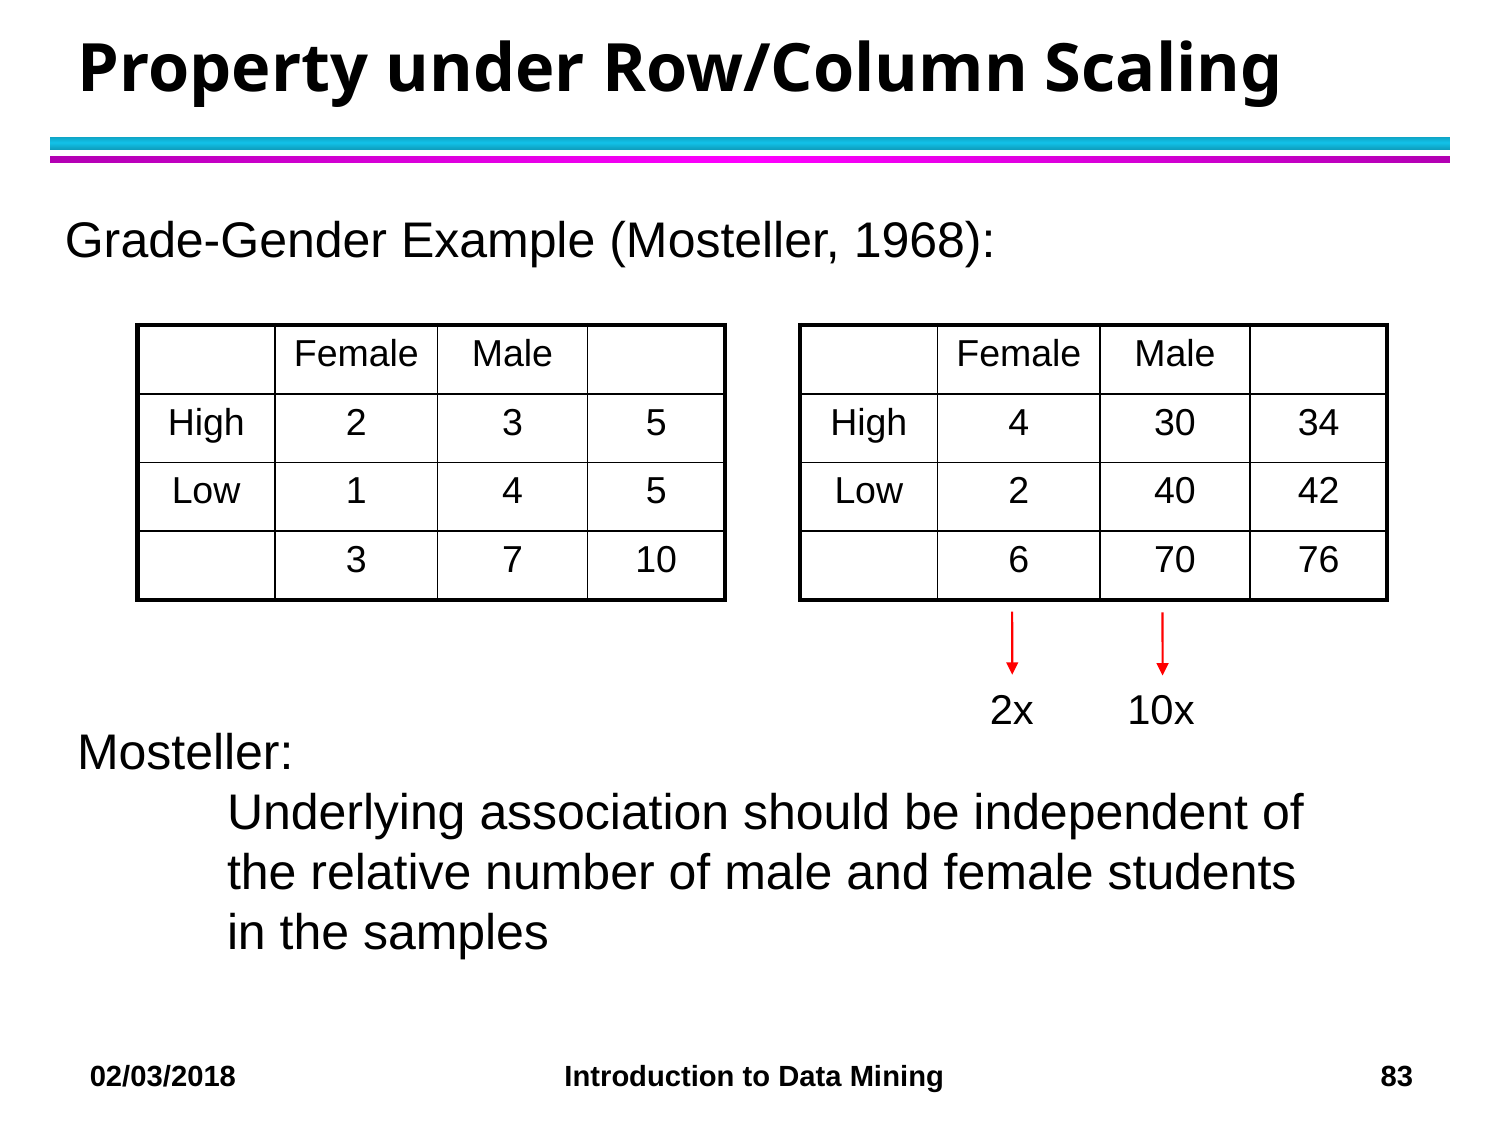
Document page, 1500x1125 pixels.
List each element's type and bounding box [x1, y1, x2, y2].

table_cell [438, 463, 587, 530]
table_cell [140, 395, 274, 462]
table_header [802, 327, 937, 393]
table_cell [1101, 532, 1249, 598]
table_cell [140, 532, 274, 598]
table_cell [1101, 463, 1249, 530]
table_header [438, 327, 587, 393]
table_cell [438, 532, 587, 598]
table_cell [1251, 532, 1385, 598]
table_cell [938, 395, 1099, 462]
table_header [1251, 327, 1385, 393]
table_header [276, 327, 437, 393]
table_cell [938, 532, 1099, 598]
table_cell [1101, 395, 1249, 462]
table_header [938, 327, 1099, 393]
table_cell [802, 463, 937, 530]
table_cell [1251, 395, 1385, 462]
table_cell [1251, 463, 1385, 530]
text_box [49, 199, 1313, 275]
table_cell [276, 463, 437, 530]
table_cell [438, 395, 587, 462]
table_cell [938, 463, 1099, 530]
table_cell [140, 463, 274, 530]
table_header [588, 327, 723, 393]
table_cell [802, 395, 937, 462]
title [62, 24, 1421, 113]
table_header [1101, 327, 1249, 393]
table_header [140, 327, 274, 393]
table_cell [588, 395, 723, 462]
table_cell [588, 532, 723, 598]
table_cell [276, 395, 437, 462]
table_cell [276, 532, 437, 598]
table_cell [588, 463, 723, 530]
text_box [62, 611, 1325, 968]
table_cell [802, 532, 937, 598]
